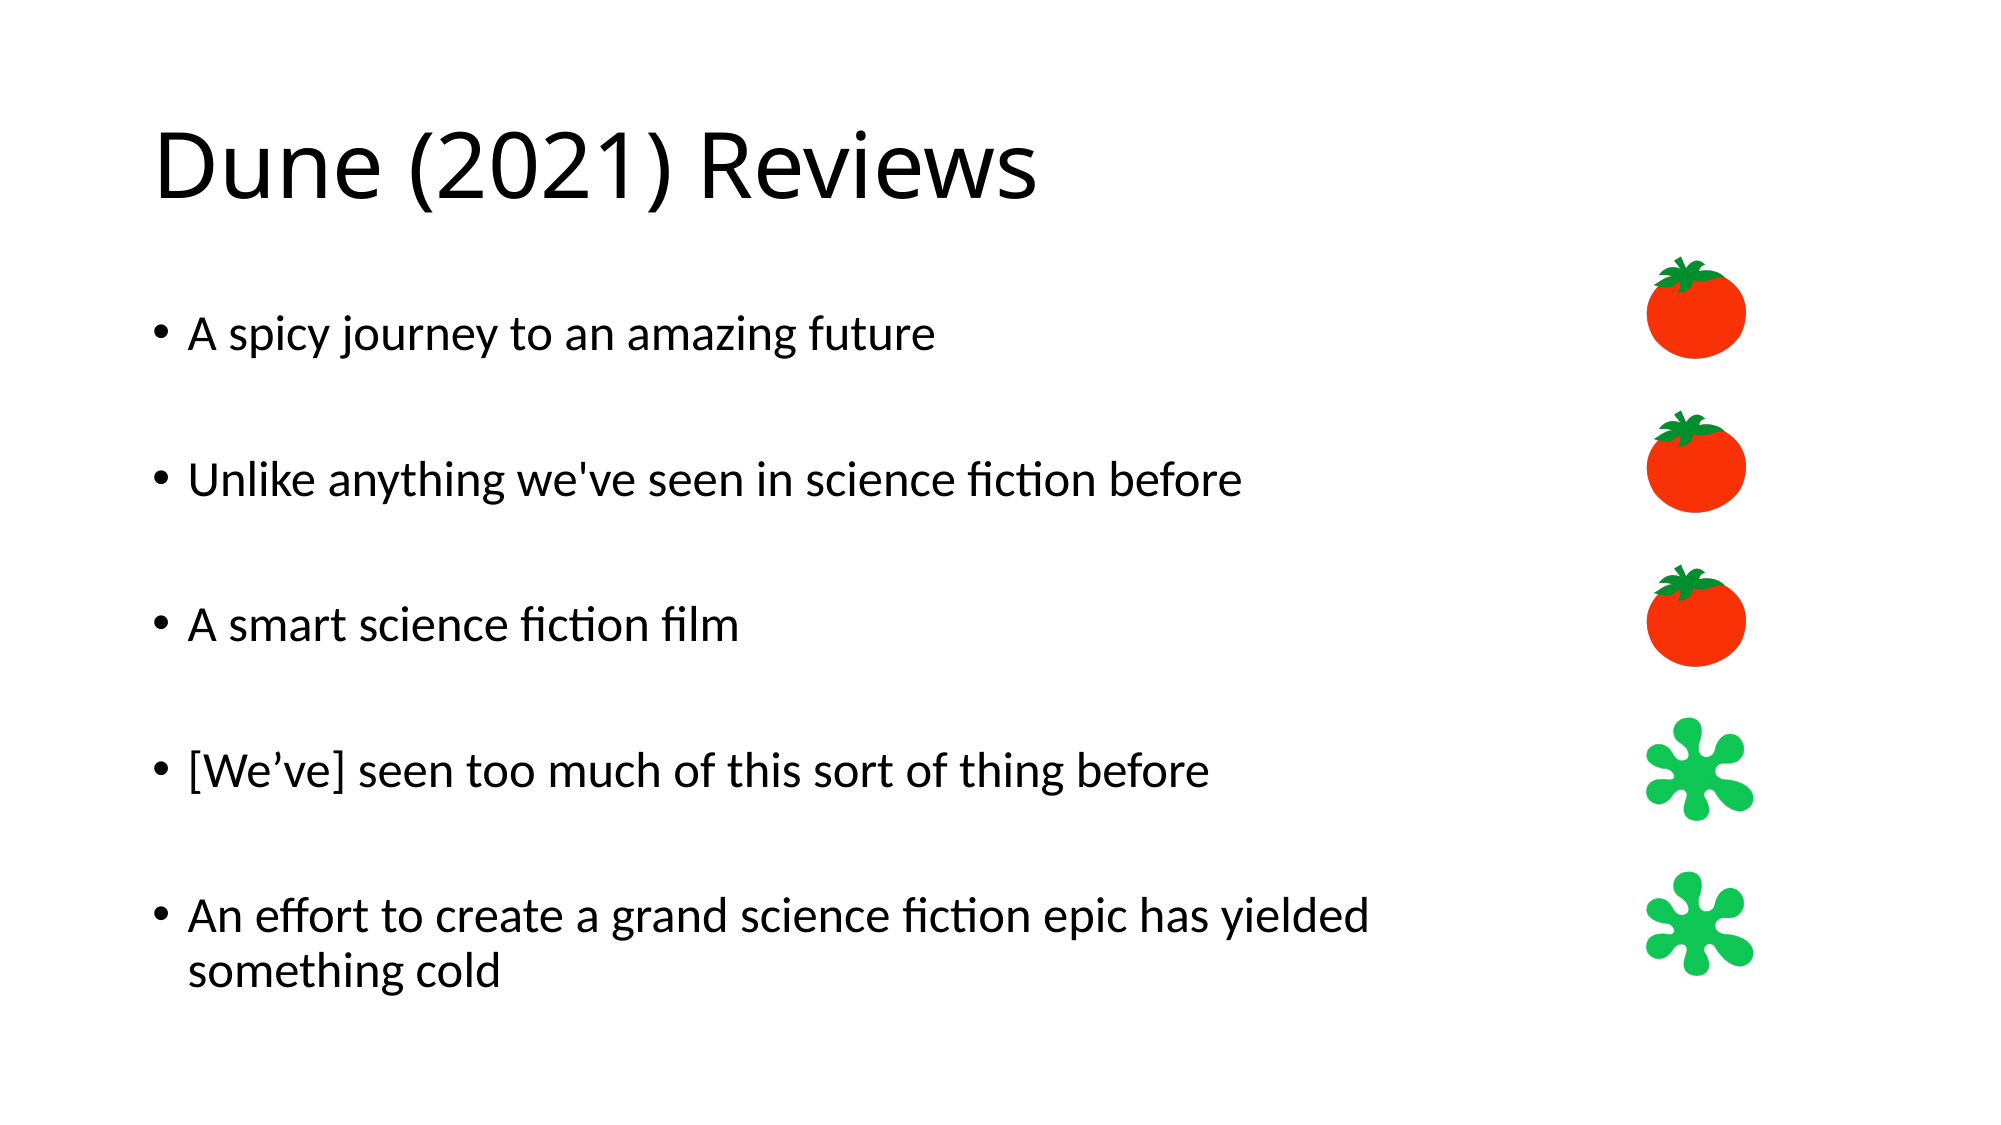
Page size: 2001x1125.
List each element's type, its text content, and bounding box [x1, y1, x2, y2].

picture [1644, 716, 1755, 823]
title Dune (2021) Reviews [137, 59, 1863, 278]
picture [1644, 408, 1750, 515]
picture [1644, 254, 1750, 361]
list A spicy journey to an amazing future Unlike anything we've seen in science fiction before A smart science fiction film [We’ve] seen too much of this sort of thing before An effort to create a grand science fiction epic has yielded something cold [137, 299, 1416, 1014]
picture [1644, 562, 1750, 669]
picture [1644, 870, 1755, 978]
